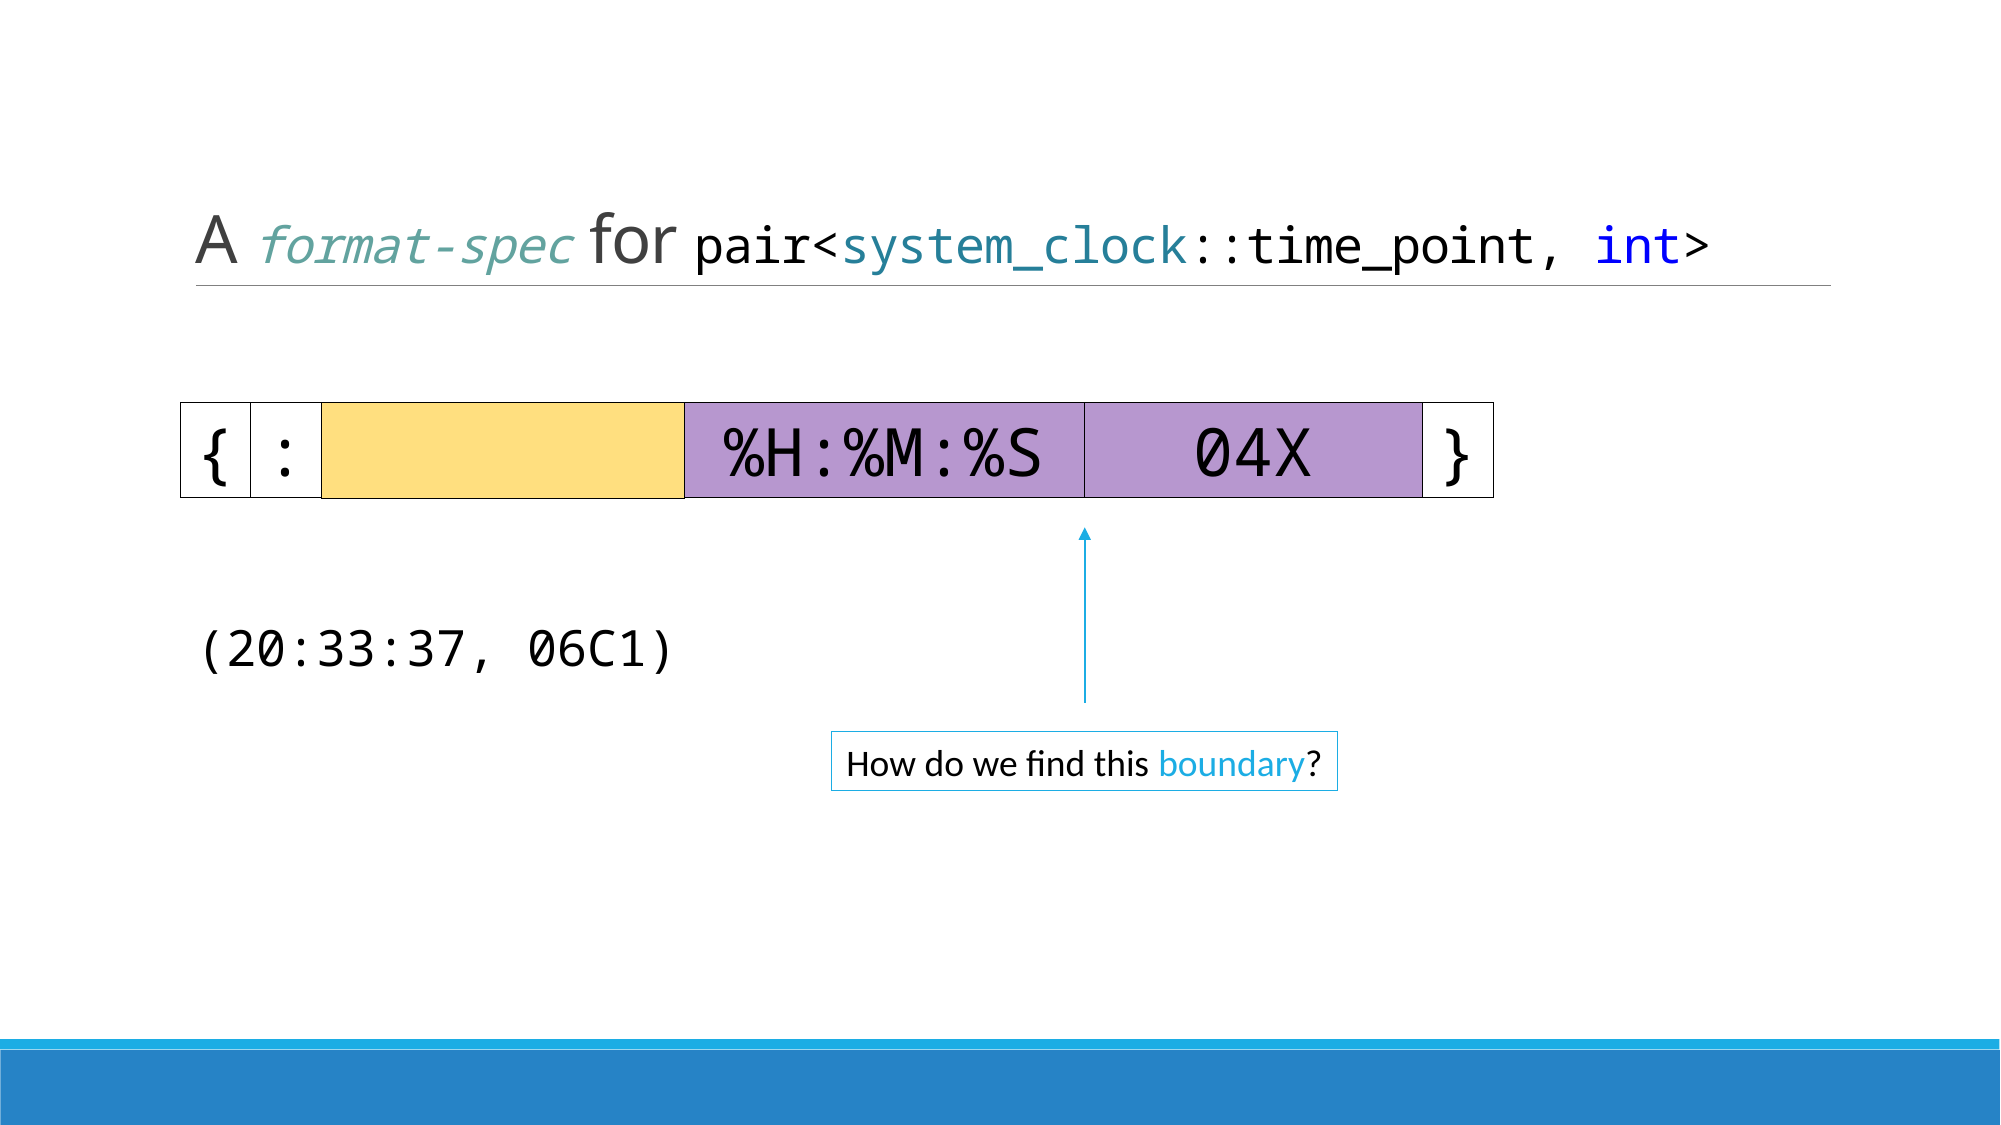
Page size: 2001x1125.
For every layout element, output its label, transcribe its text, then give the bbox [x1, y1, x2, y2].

text_box %H:%M:%S [685, 402, 1084, 498]
text_box [321, 402, 685, 499]
text_box How do we find this boundary? [831, 731, 1338, 791]
text_box (20:33:37, 06C1) [182, 608, 692, 684]
text_box : [250, 402, 321, 498]
title A format-spec for pair<system_clock::time_point, int> [180, 47, 1830, 285]
text_box 04X [1084, 402, 1423, 498]
text_box } [1423, 402, 1494, 498]
text_box { [180, 402, 250, 498]
